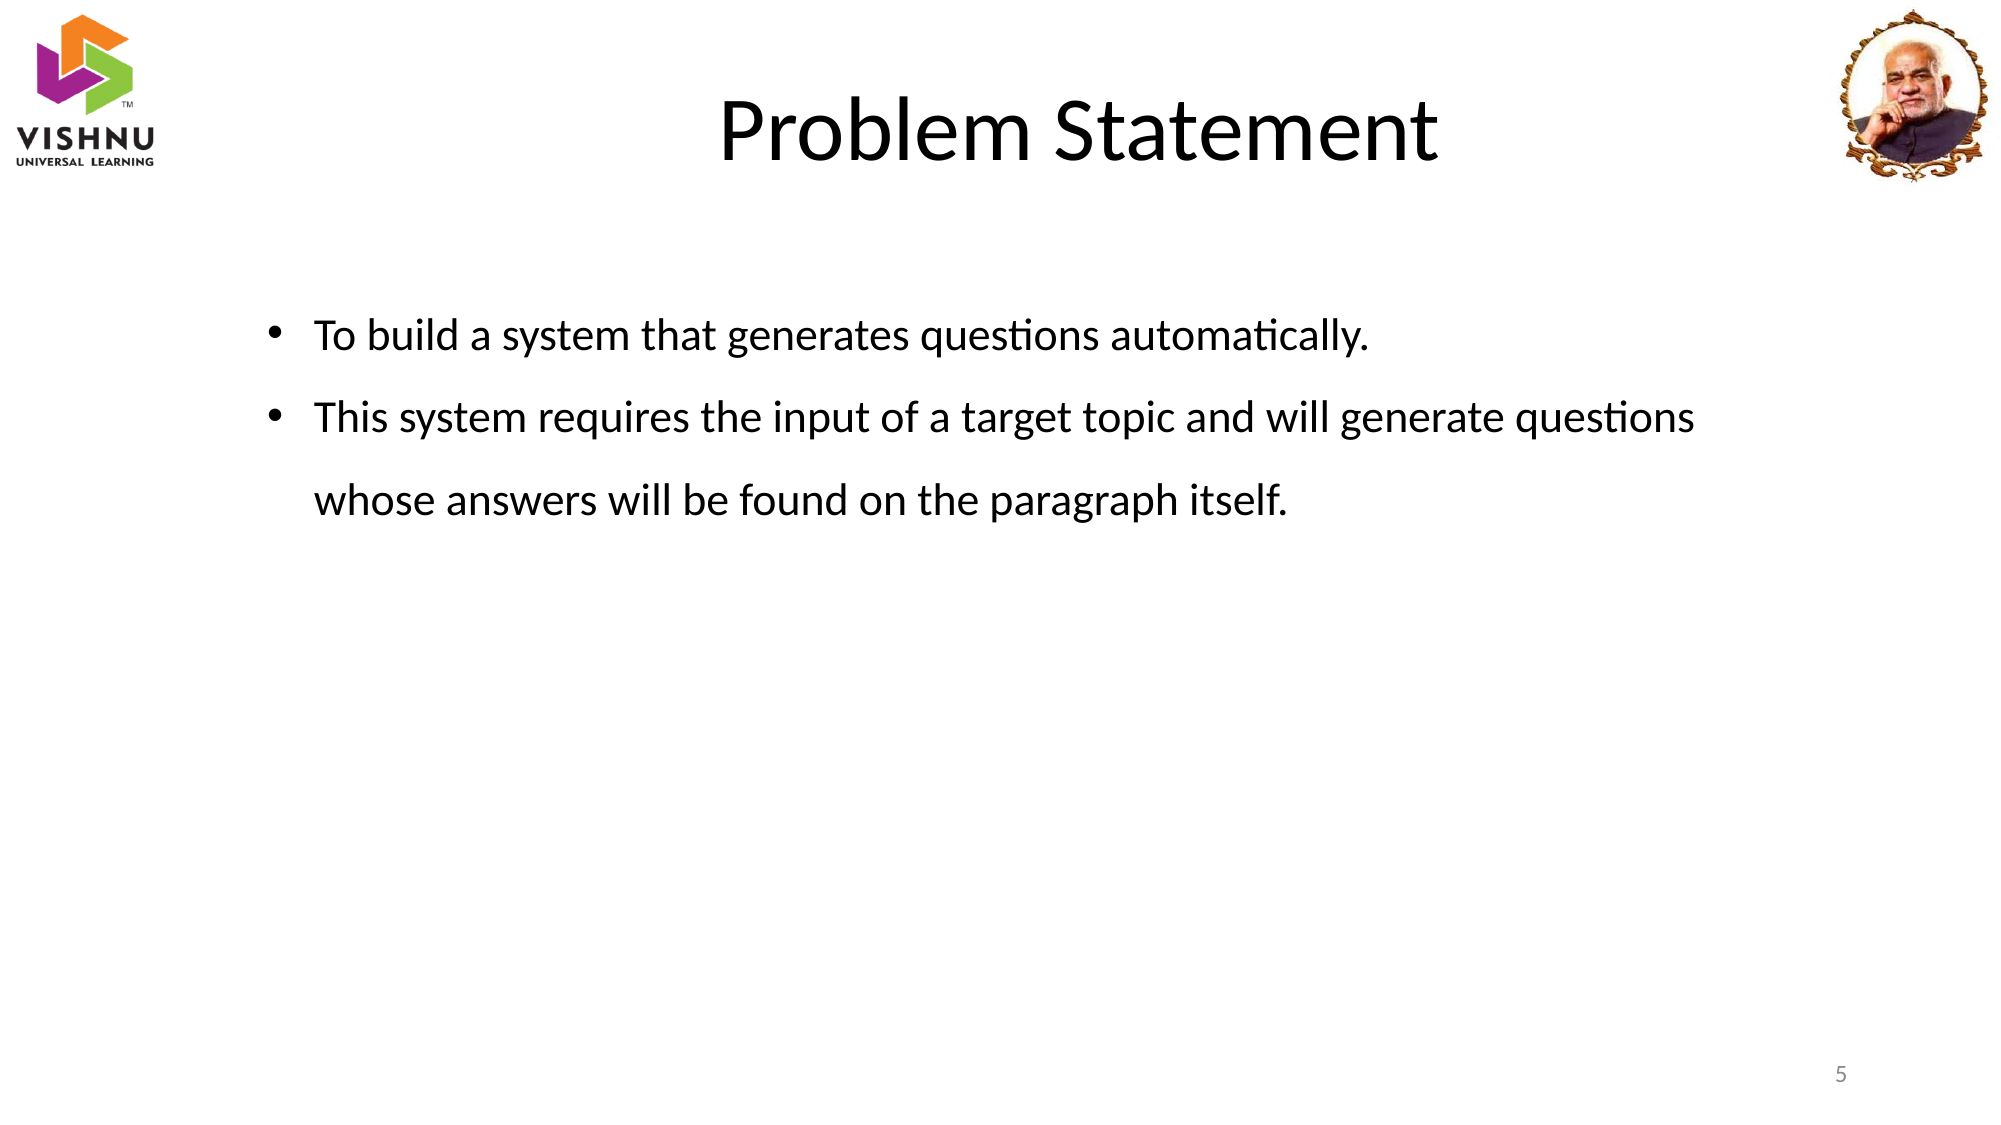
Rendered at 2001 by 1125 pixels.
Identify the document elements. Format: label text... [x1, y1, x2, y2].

slide_number 5 [1412, 1042, 1863, 1103]
picture [1830, 0, 2000, 190]
text_box To build a system that generates questions automatically. This system requires the input of a target topic and will generate questions whose answers will be found on the paragraph itself. [252, 269, 1748, 532]
picture [0, 0, 171, 190]
text_box Problem Statement [704, 61, 1665, 187]
